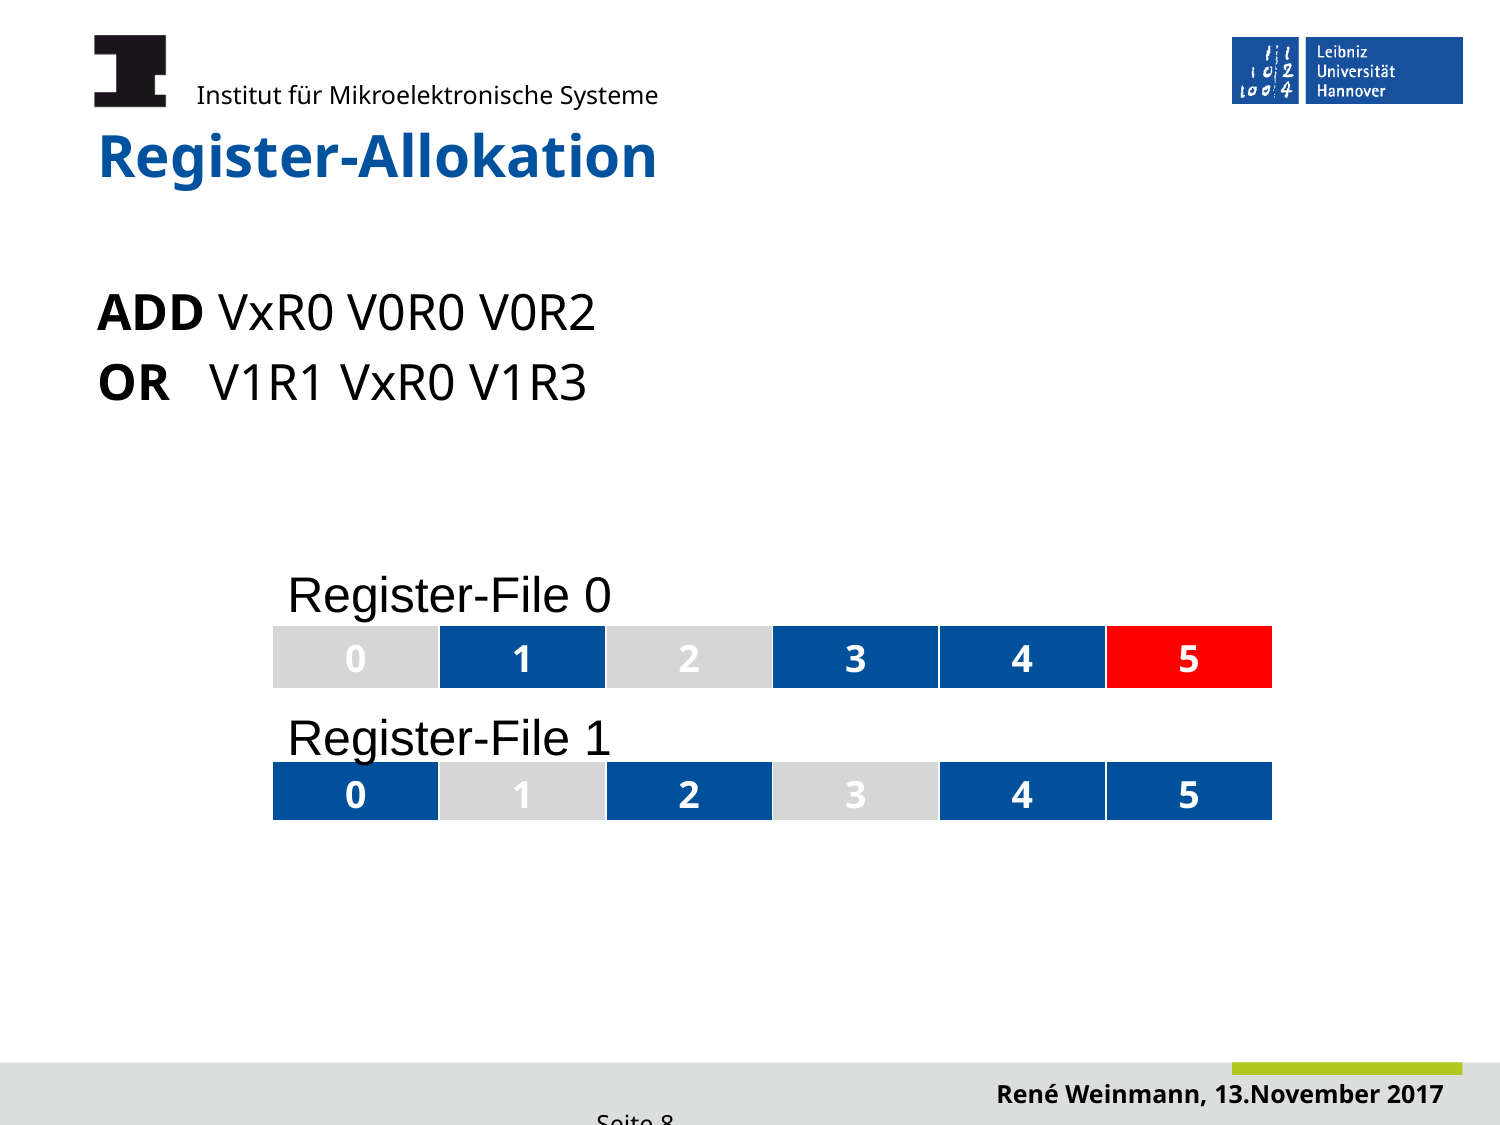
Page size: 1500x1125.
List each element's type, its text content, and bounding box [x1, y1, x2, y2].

text_box Register-File 0 [272, 555, 663, 630]
table_header 5 [1107, 762, 1272, 820]
text_box Register-File 1 [272, 697, 663, 773]
table_header 5 [1107, 626, 1272, 688]
list ADD VxR0 V0R0 V0R2 OR V1R1 VxR0 V1R3 [82, 272, 1463, 1038]
table_header 2 [607, 762, 772, 820]
table_header 4 [940, 762, 1105, 820]
table_header 1 [440, 773, 605, 820]
table_header 0 [273, 630, 438, 688]
table_header 1 [440, 630, 605, 688]
picture [1232, 37, 1463, 104]
picture [91, 31, 169, 110]
table_header 2 [607, 626, 772, 688]
table_header 3 [773, 626, 938, 688]
table_header 4 [940, 626, 1105, 688]
table_header 0 [273, 773, 438, 820]
table_header 3 [773, 762, 938, 820]
title Register-Allokation [82, 125, 1463, 262]
